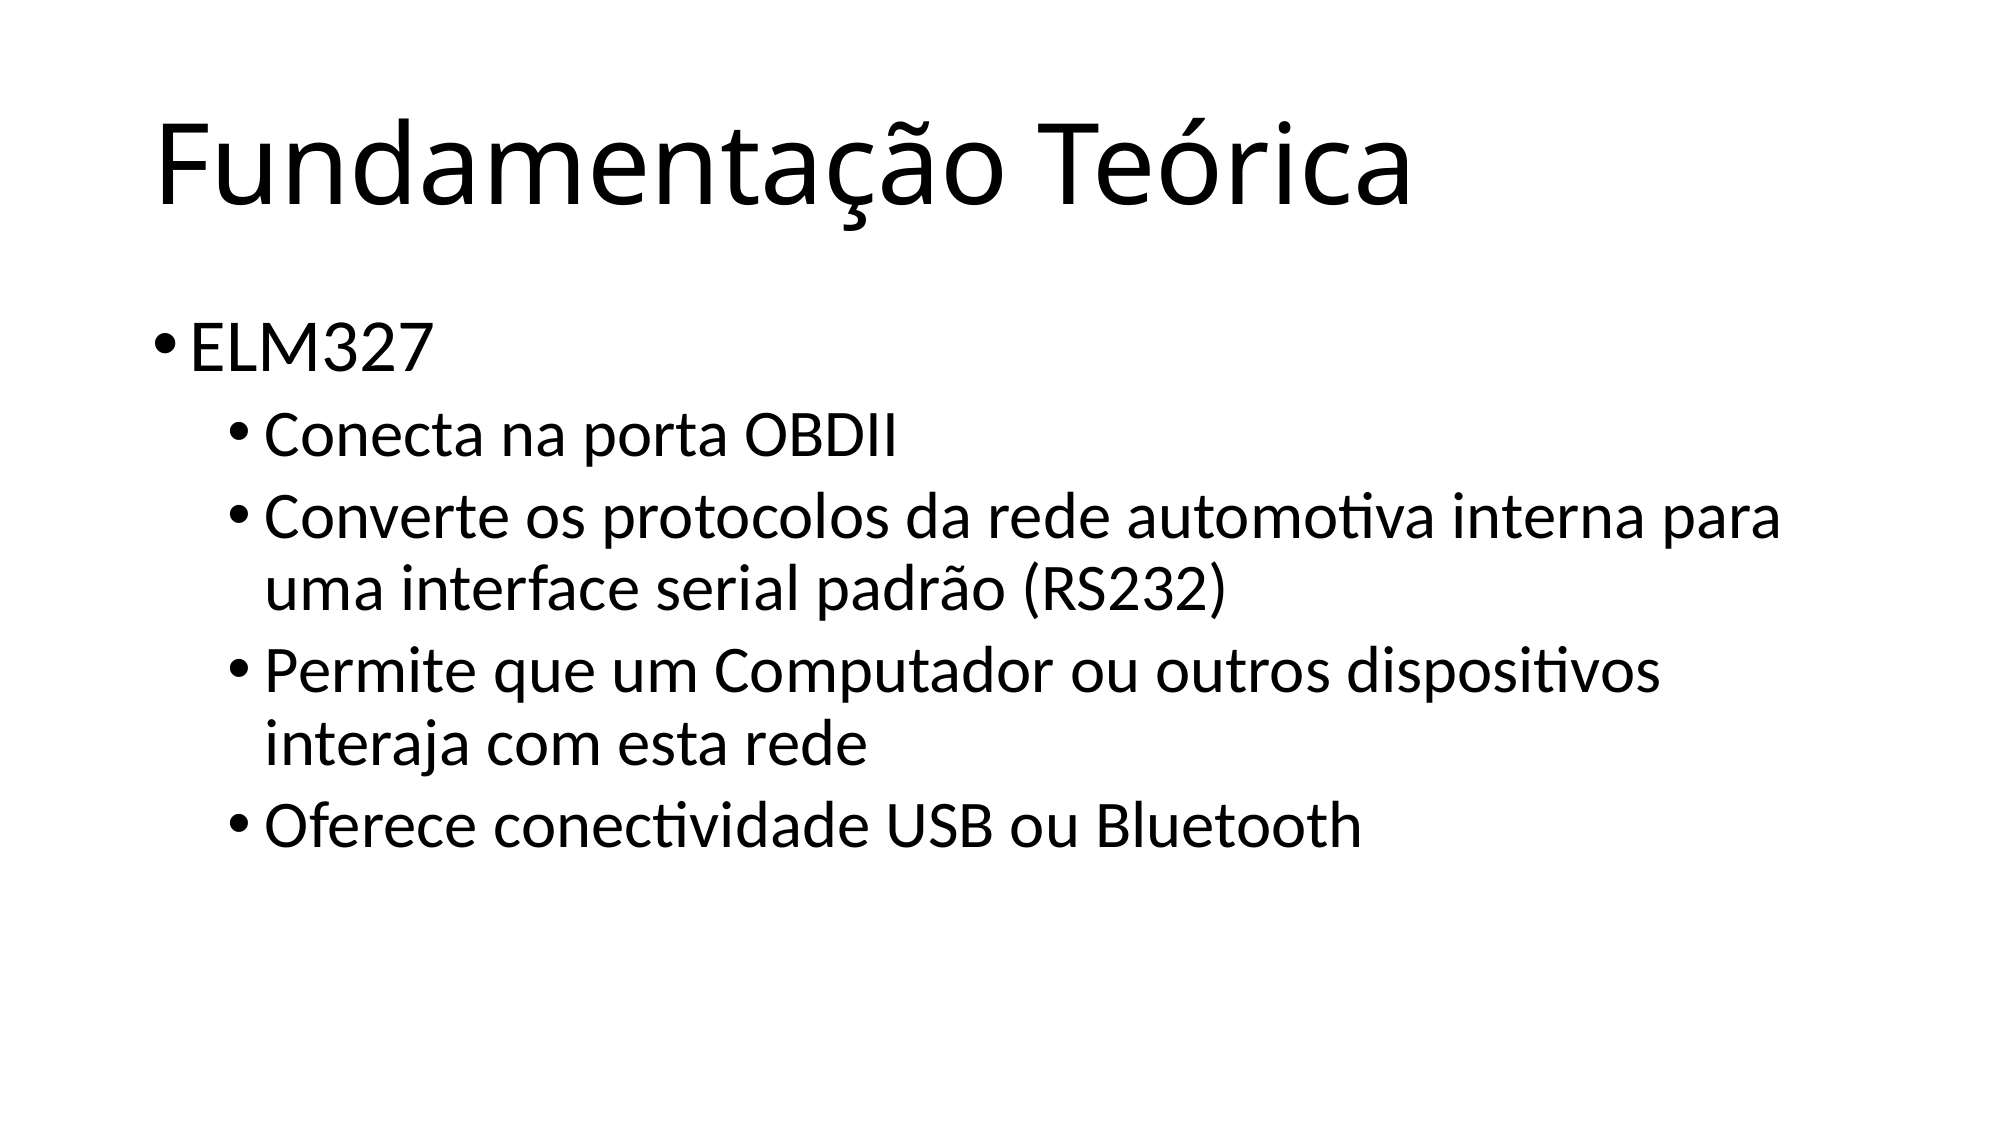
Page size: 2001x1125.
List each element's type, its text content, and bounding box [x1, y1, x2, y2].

list ELM327 Conecta na porta OBDII Converte os protocolos da rede automotiva interna para uma interface serial padrão (RS232) Permite que um Computador ou outros dispositivos interaja com esta rede Oferece conectividade USB ou Bluetooth [137, 299, 1863, 1014]
title Fundamentação Teórica [137, 59, 1863, 278]
